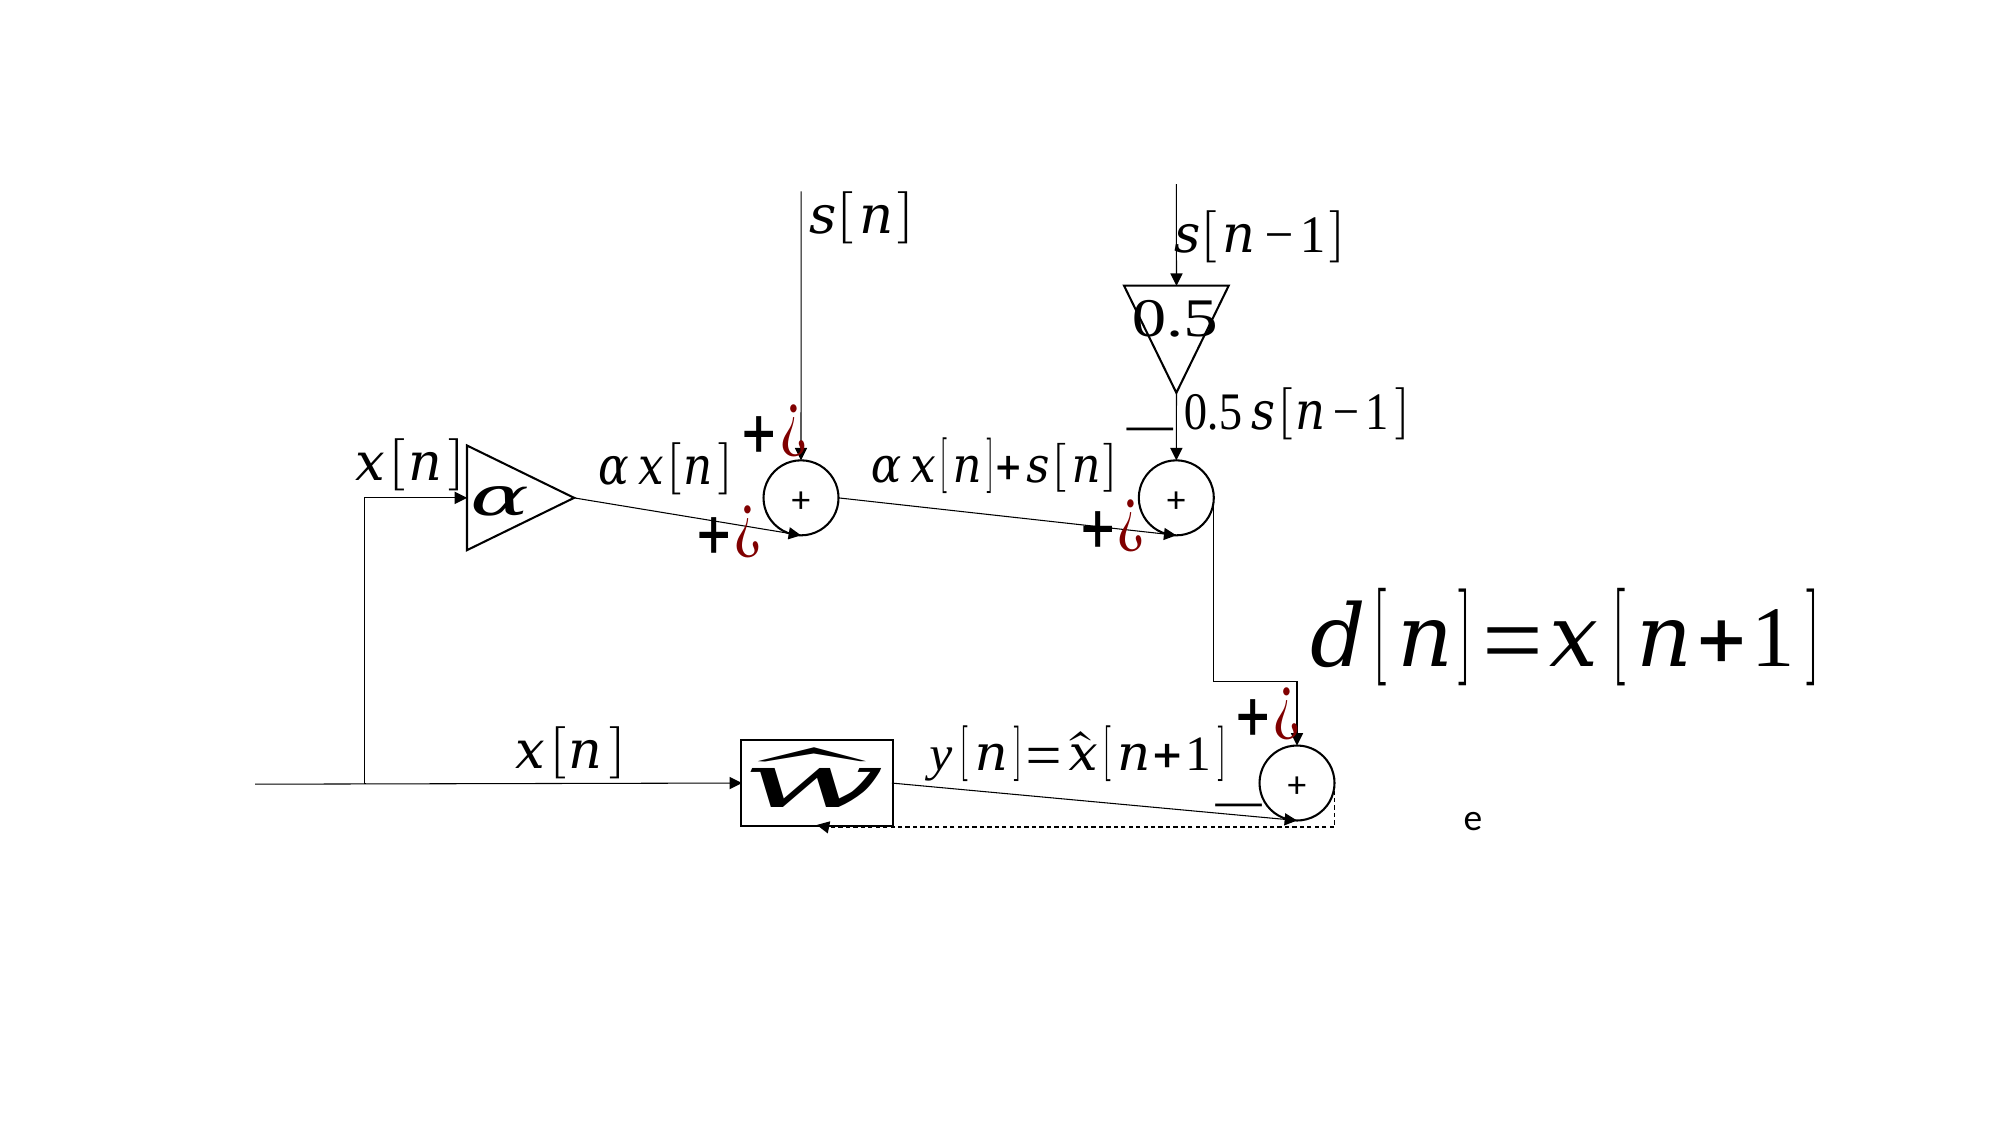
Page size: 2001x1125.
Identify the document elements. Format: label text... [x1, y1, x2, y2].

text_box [1213, 497, 1298, 746]
text_box + [1258, 744, 1336, 790]
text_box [816, 782, 1335, 825]
text_box + [1137, 459, 1215, 537]
text_box [465, 443, 575, 552]
text_box [1122, 284, 1231, 393]
text_box + [762, 459, 840, 537]
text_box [273, 589, 559, 692]
